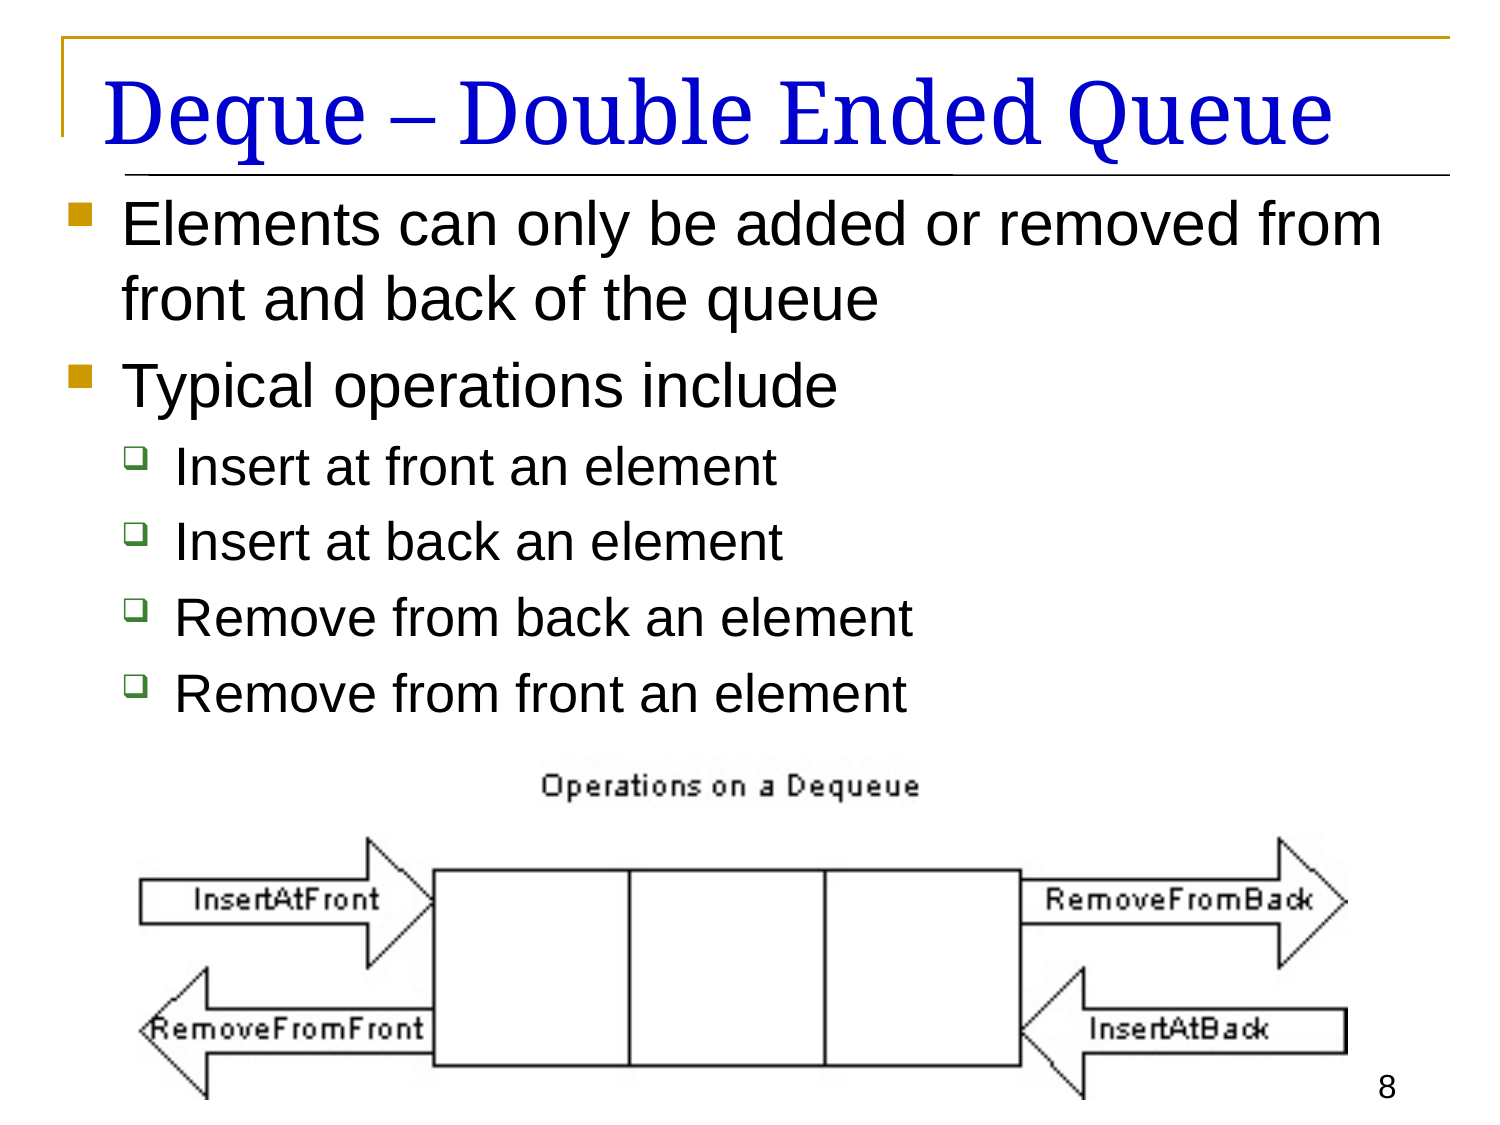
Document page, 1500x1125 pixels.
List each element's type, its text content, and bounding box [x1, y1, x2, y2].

title Deque – Double Ended Queue [87, 49, 1451, 163]
picture [137, 734, 1348, 1101]
list Elements can only be added or removed from front and back of the queue Typical operations include Insert at front an element Insert at back an element Remove from back an element Remove from front an element [49, 174, 1451, 751]
